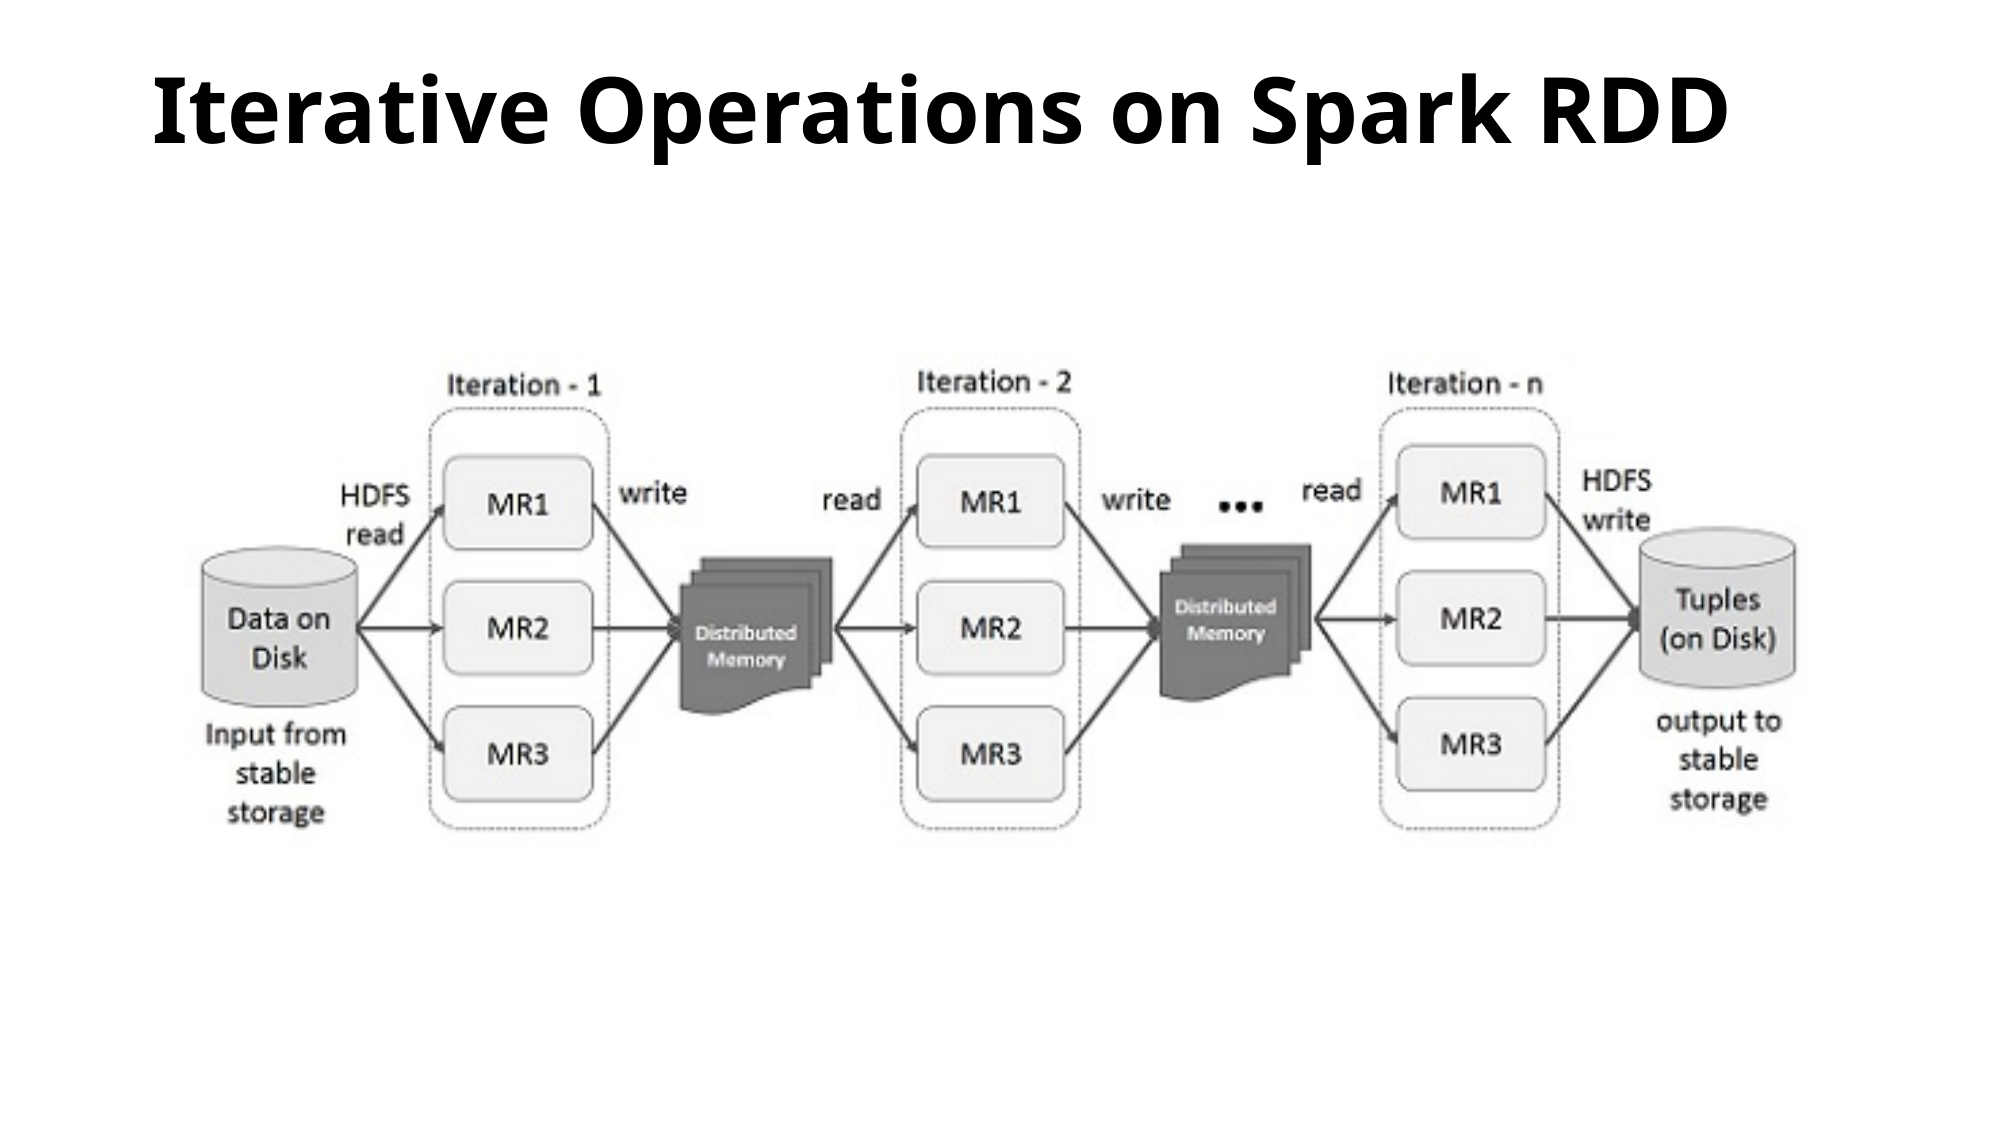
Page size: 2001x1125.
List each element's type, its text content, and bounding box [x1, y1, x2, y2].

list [159, 340, 1840, 874]
title Iterative Operations on Spark RDD [137, 59, 1863, 278]
